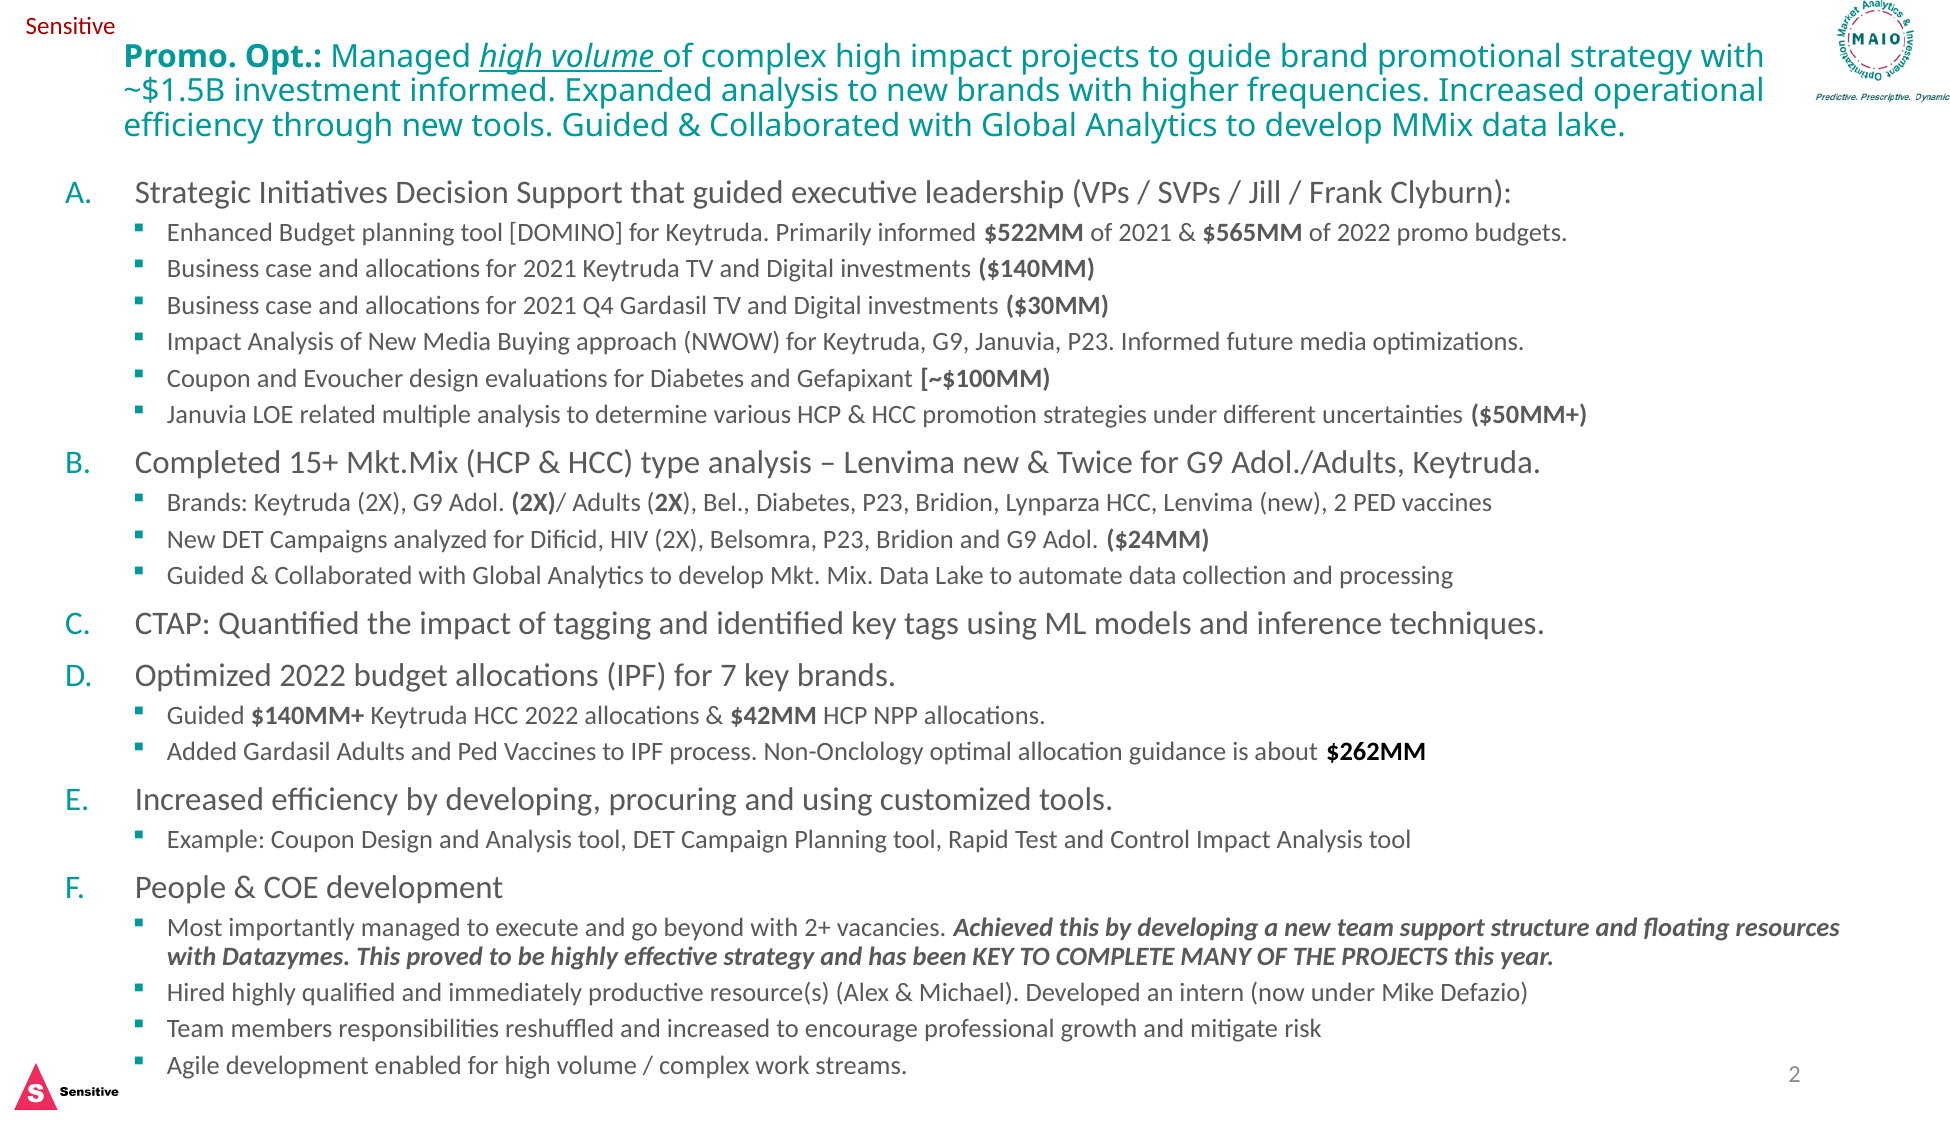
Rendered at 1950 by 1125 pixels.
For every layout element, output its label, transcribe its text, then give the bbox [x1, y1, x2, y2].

title Promo. Opt.: Managed high volume of complex high impact projects to guide brand promotional strategy with ~$1.5B investment informed. Expanded analysis to new brands with higher frequencies. Increased operational efficiency through new tools. Guided & Collaborated with Global Analytics to develop MMix data lake. [108, 15, 1791, 167]
list Strategic Initiatives Decision Support that guided executive leadership (VPs / SVPs / Jill / Frank Clyburn): Enhanced Budget planning tool [DOMINO] for Keytruda. Primarily informed $522MM of 2021 & $565MM of 2022 promo budgets. Business case and allocations for 2021 Keytruda TV and Digital investments ($140MM) Business case and allocations for 2021 Q4 Gardasil TV and Digital investments ($30MM) Impact Analysis of New Media Buying approach (NWOW) for Keytruda, G9, Januvia, P23. Informed future media optimizations. Coupon and Evoucher design evaluations for Diabetes and Gefapixant [~$100MM) Januvia LOE related multiple analysis to determine various HCP & HCC promotion strategies under different uncertainties ($50MM+) Completed 15+ Mkt.Mix (HCP & HCC) type analysis – Lenvima new & Twice for G9 Adol./Adults, Keytruda. Brands: Keytruda (2X), G9 Adol. (2X)/ Adults (2X), Bel., Diabetes, P23, Bridion, Lynparza HCC, Lenvima (new), 2 PED vaccines New DET Campaigns analyzed for Dificid, HIV (2X), Belsomra, P23, Bridion and G9 Adol. ($24MM) Guided & Collaborated with Global Analytics to develop Mkt. Mix. Data Lake to automate data collection and processing CTAP: Quantified the impact of tagging and identified key tags using ML models and inference techniques. Optimized 2022 budget allocations (IPF) for 7 key brands. Guided $140MM+ Keytruda HCC 2022 allocations & $42MM HCP NPP allocations. Added Gardasil Adults and Ped Vaccines to IPF process. Non-Onclology optimal allocation guidance is about $262MM Increased efficiency by developing, procuring and using customized tools. Example: Coupon Design and Analysis tool, DET Campaign Planning tool, Rapid Test and Control Impact Analysis tool People & COE development Most importantly managed to execute and go beyond with 2+ vacancies. Achieved this by developing a new team support structure and floating resources with Datazymes. This proved to be highly effective strategy and has been KEY TO COMPLETE MANY OF THE PROJECTS this year. Hired highly qualified and immediately productive resource(s) (Alex & Michael). Developed an intern (now under Mike Defazio) Team members responsibilities reshuffled and increased to encourage professional growth and mitigate risk Agile development enabled for high volume / complex work streams. [50, 167, 1912, 1103]
picture [1791, 0, 1950, 110]
picture [10, 1061, 121, 1115]
slide_number 2 [1377, 1042, 1816, 1103]
